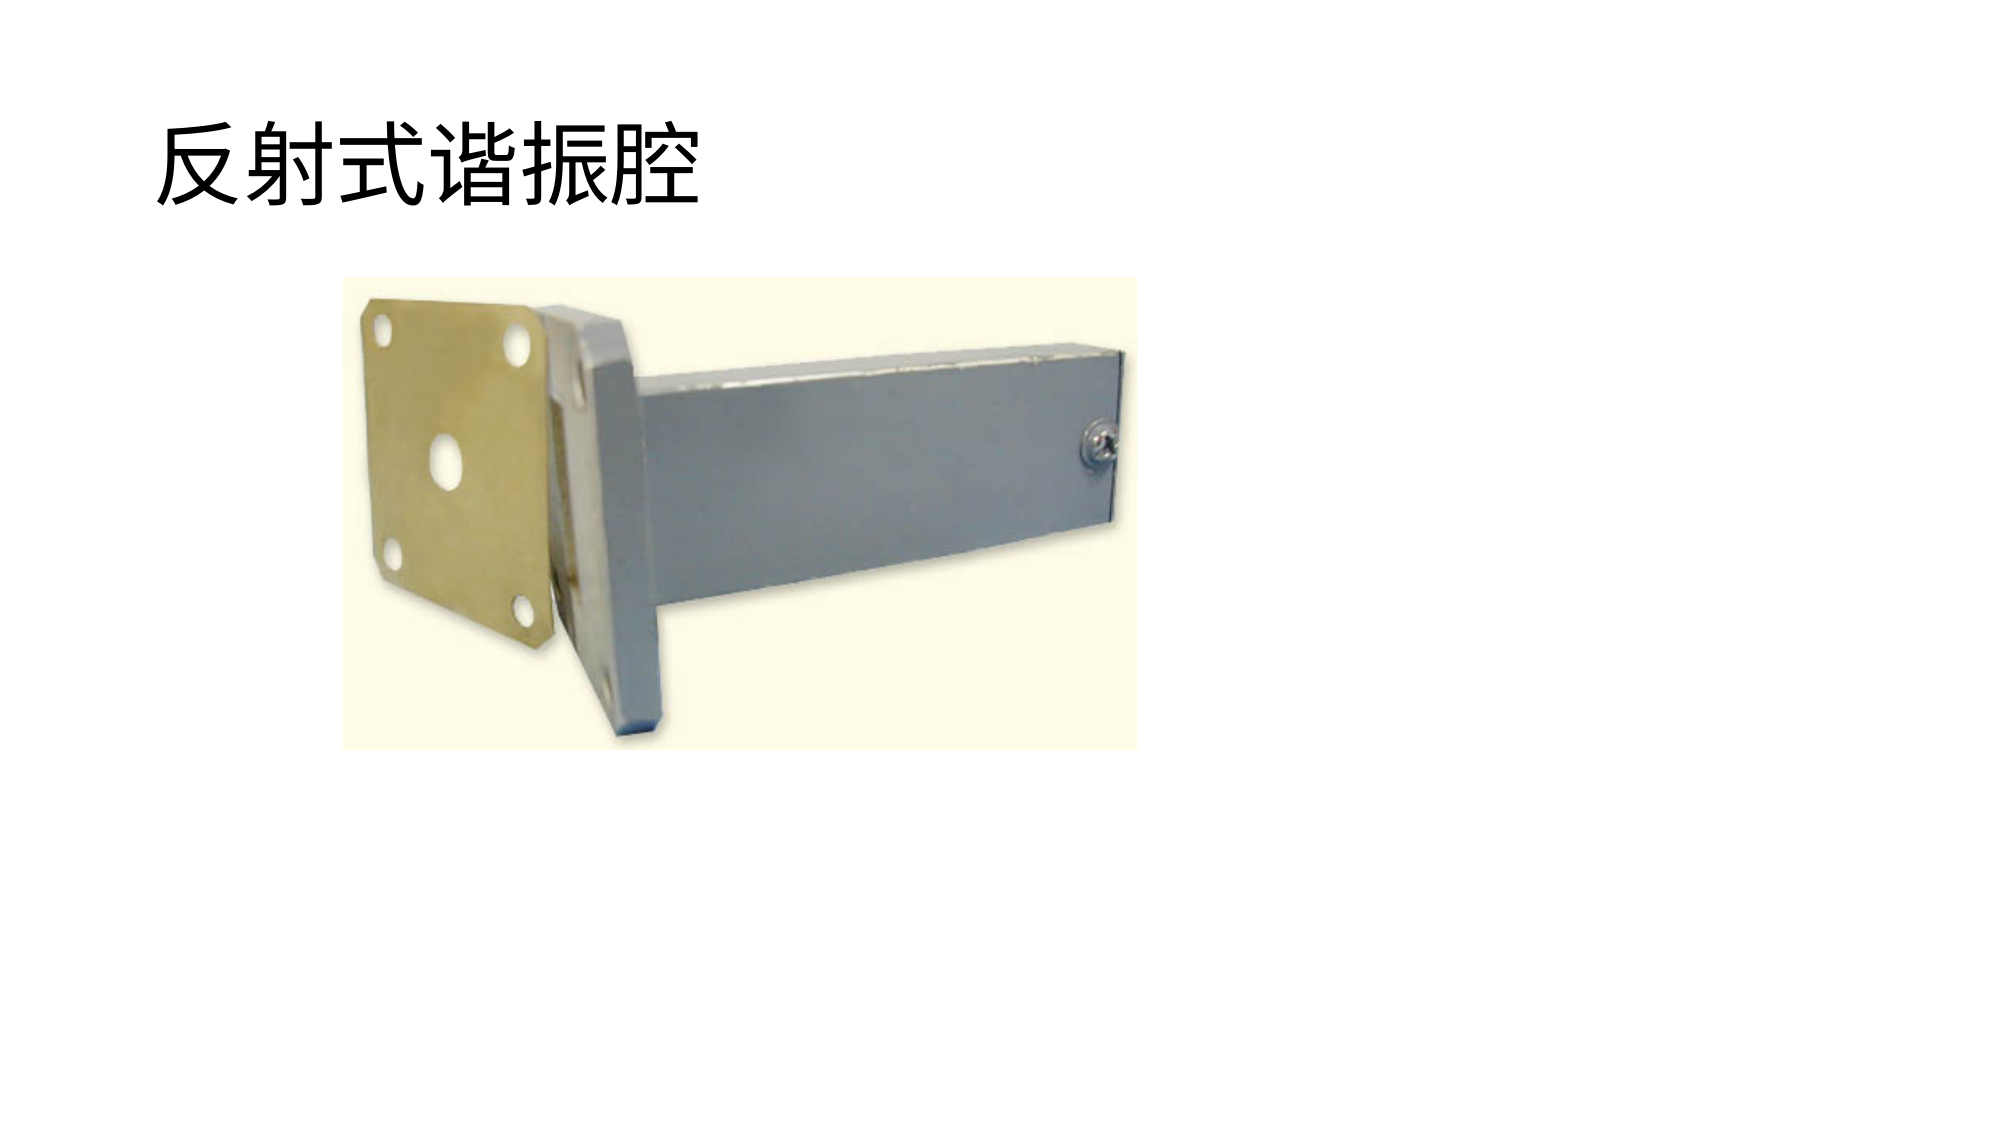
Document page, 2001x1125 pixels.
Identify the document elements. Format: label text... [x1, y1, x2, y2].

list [343, 277, 1137, 750]
title 反射式谐振腔 [137, 59, 1863, 278]
